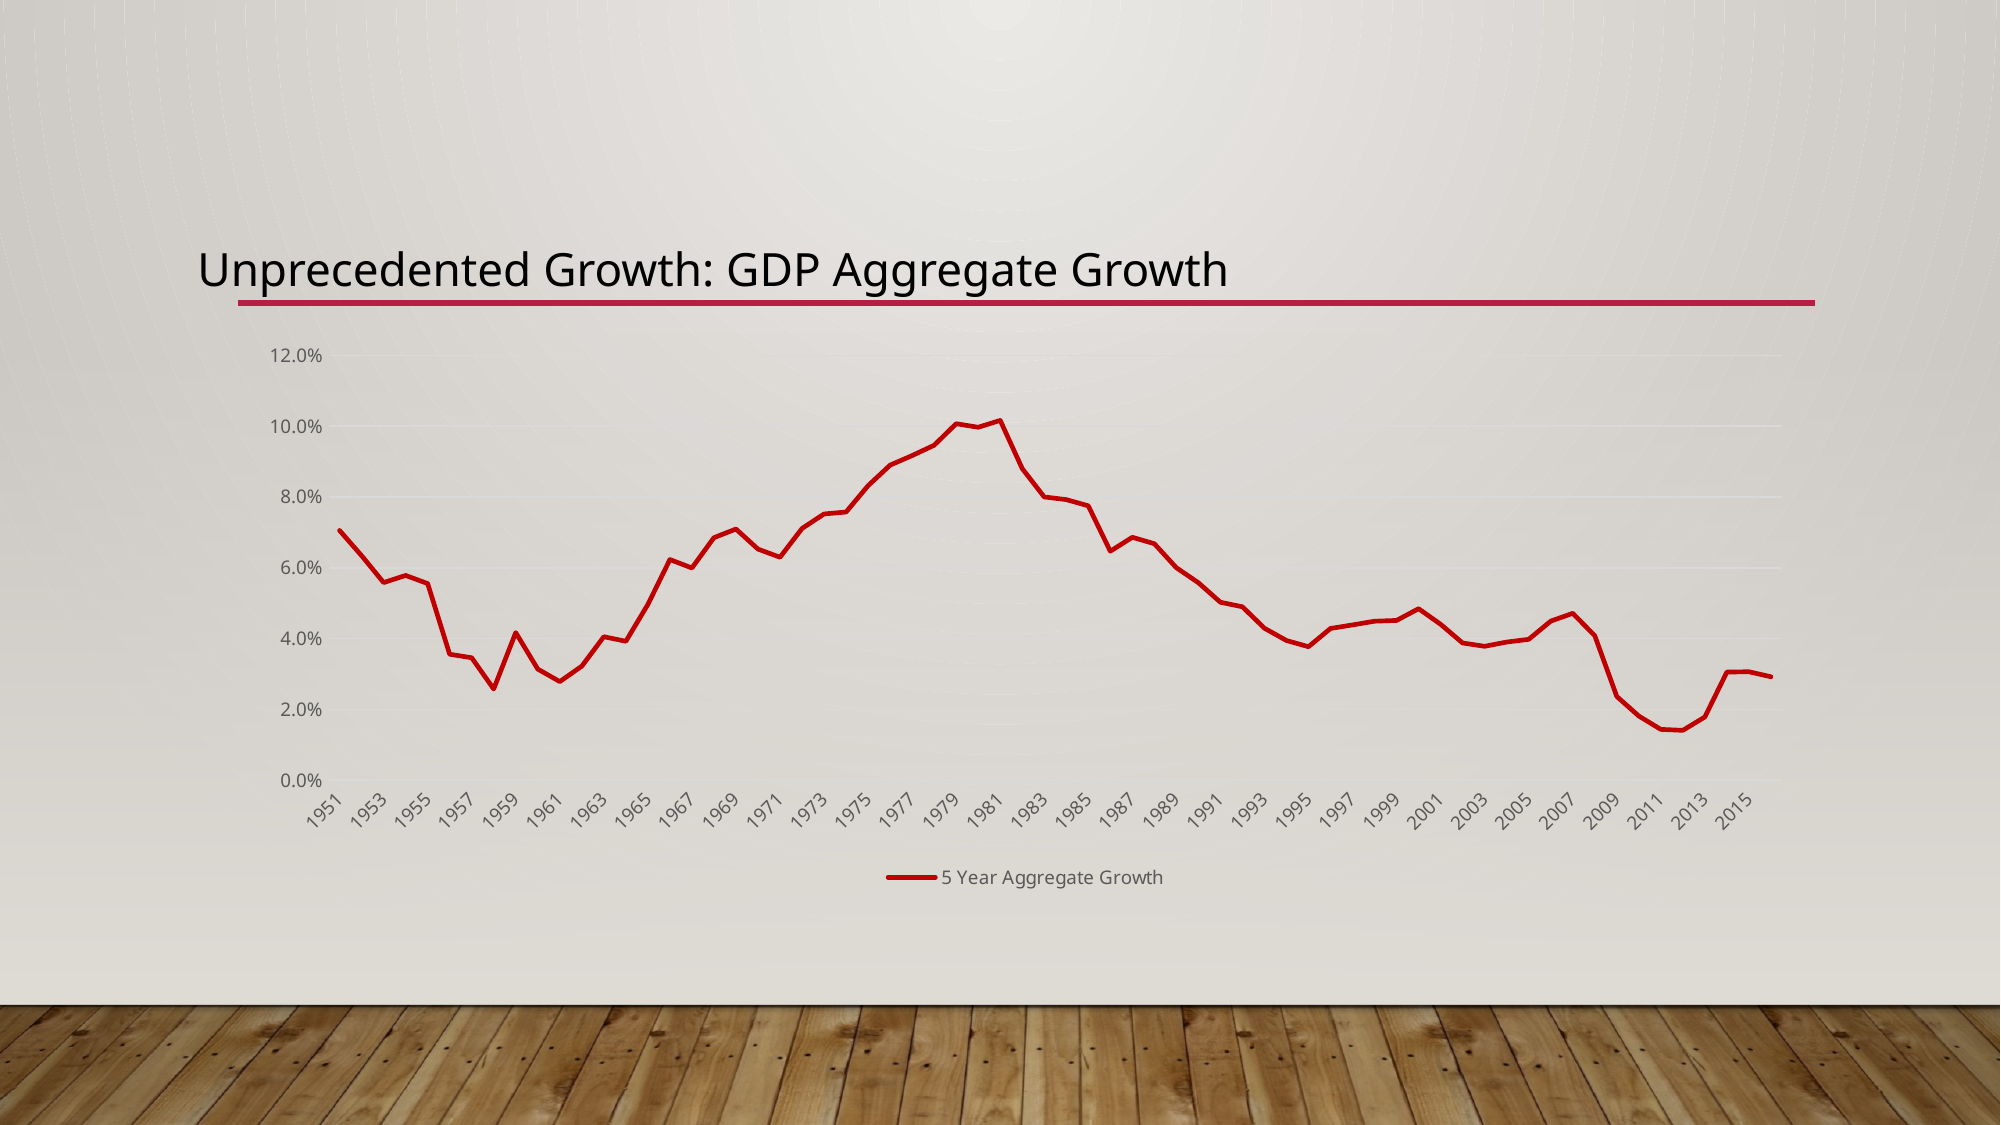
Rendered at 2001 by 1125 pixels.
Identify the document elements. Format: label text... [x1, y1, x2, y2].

picture [0, 1005, 2000, 1125]
text_box Unprecedented Growth: GDP Aggregate Growth [182, 233, 1245, 304]
chart [237, 330, 1814, 897]
